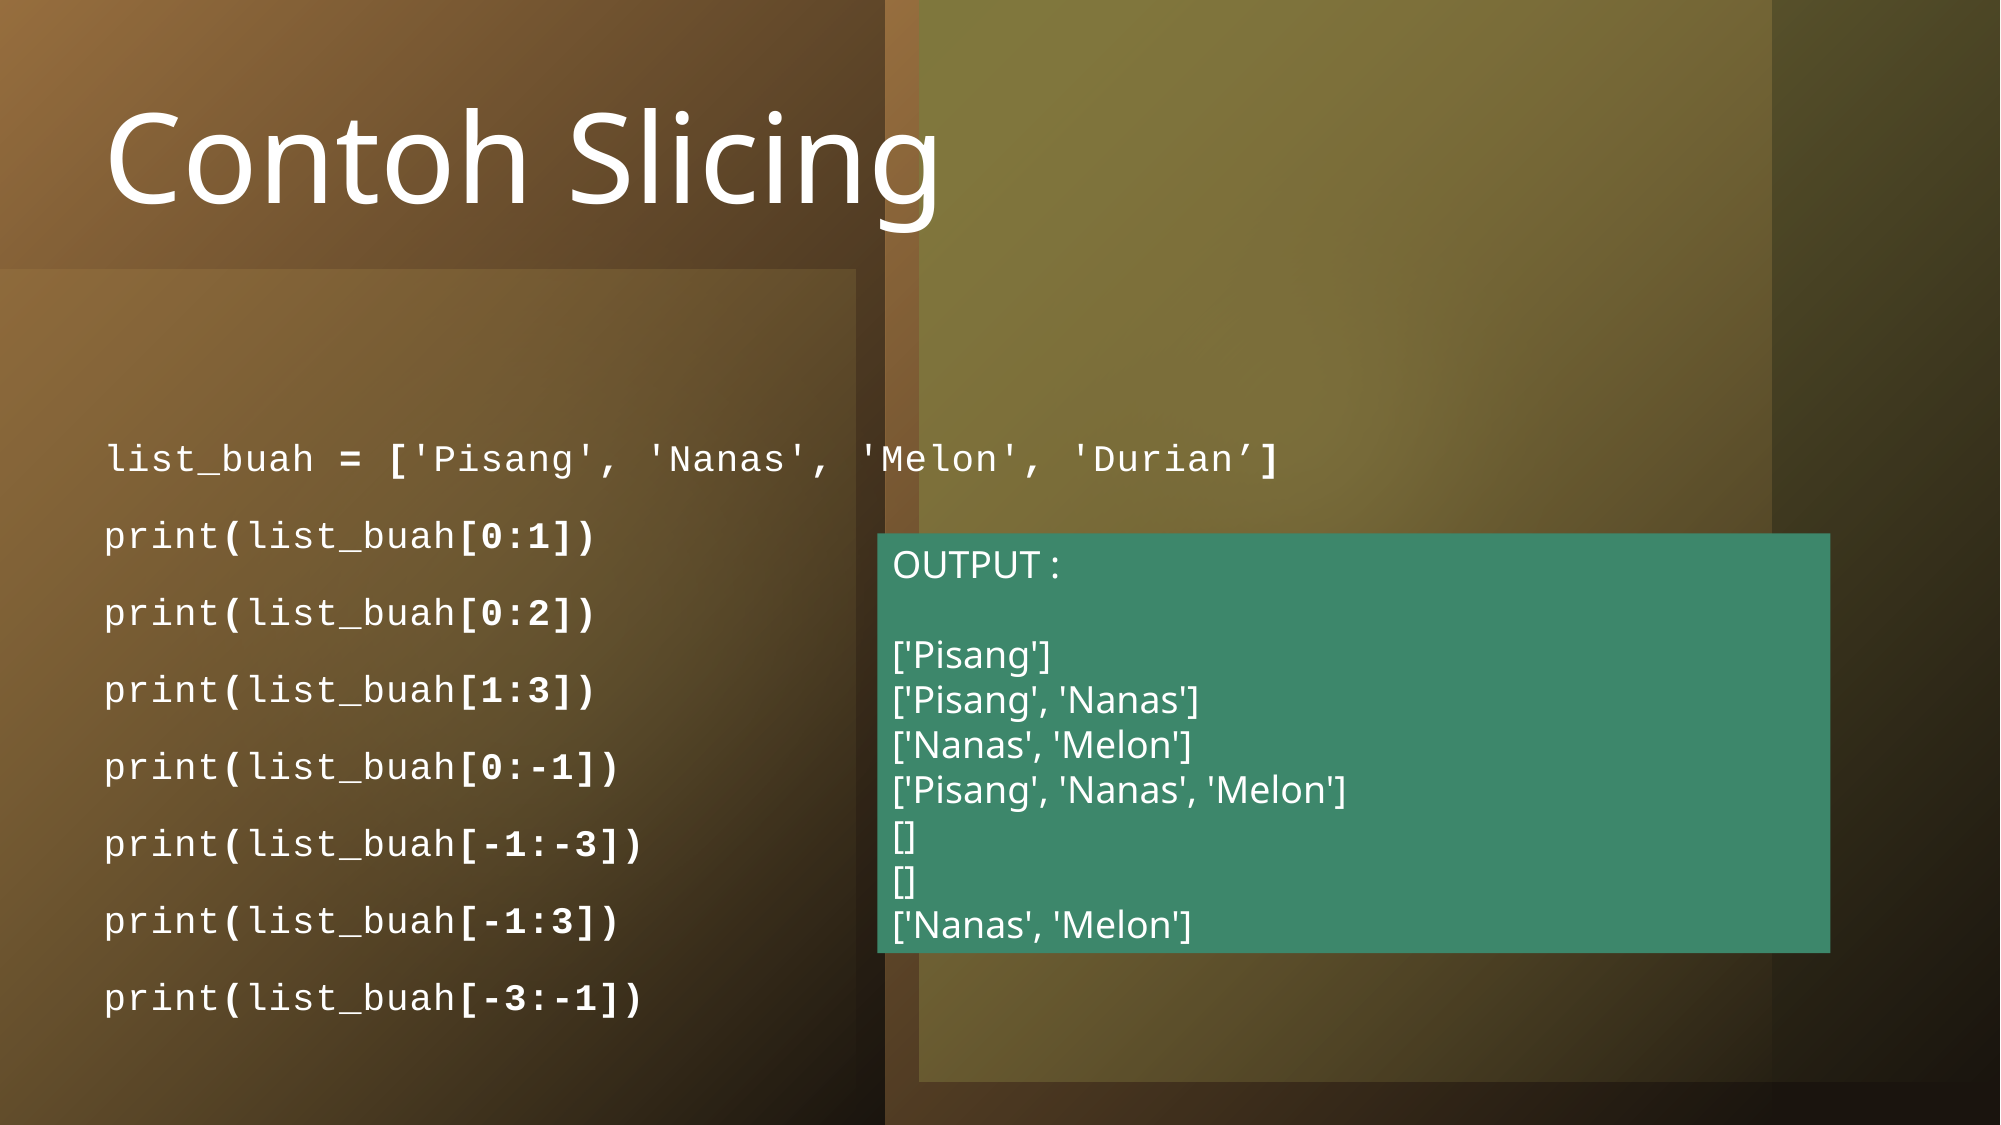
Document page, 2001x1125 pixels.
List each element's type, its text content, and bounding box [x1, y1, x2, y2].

list list_buah = ['Pisang', 'Nanas', 'Melon', 'Durian’] print(list_buah[0:1]) print(list_buah[0:2]) print(list_buah[1:3]) print(list_buah[0:-1]) print(list_buah[-1:-3]) print(list_buah[-1:3]) print(list_buah[-3:-1]) [88, 414, 1910, 1035]
title Contoh Slicing [88, 88, 1910, 386]
text_box OUTPUT : ['Pisang'] ['Pisang', 'Nanas'] ['Nanas', 'Melon'] ['Pisang', 'Nanas', 'Melon'] [] [] ['Nanas', 'Melon'] [877, 533, 1831, 954]
